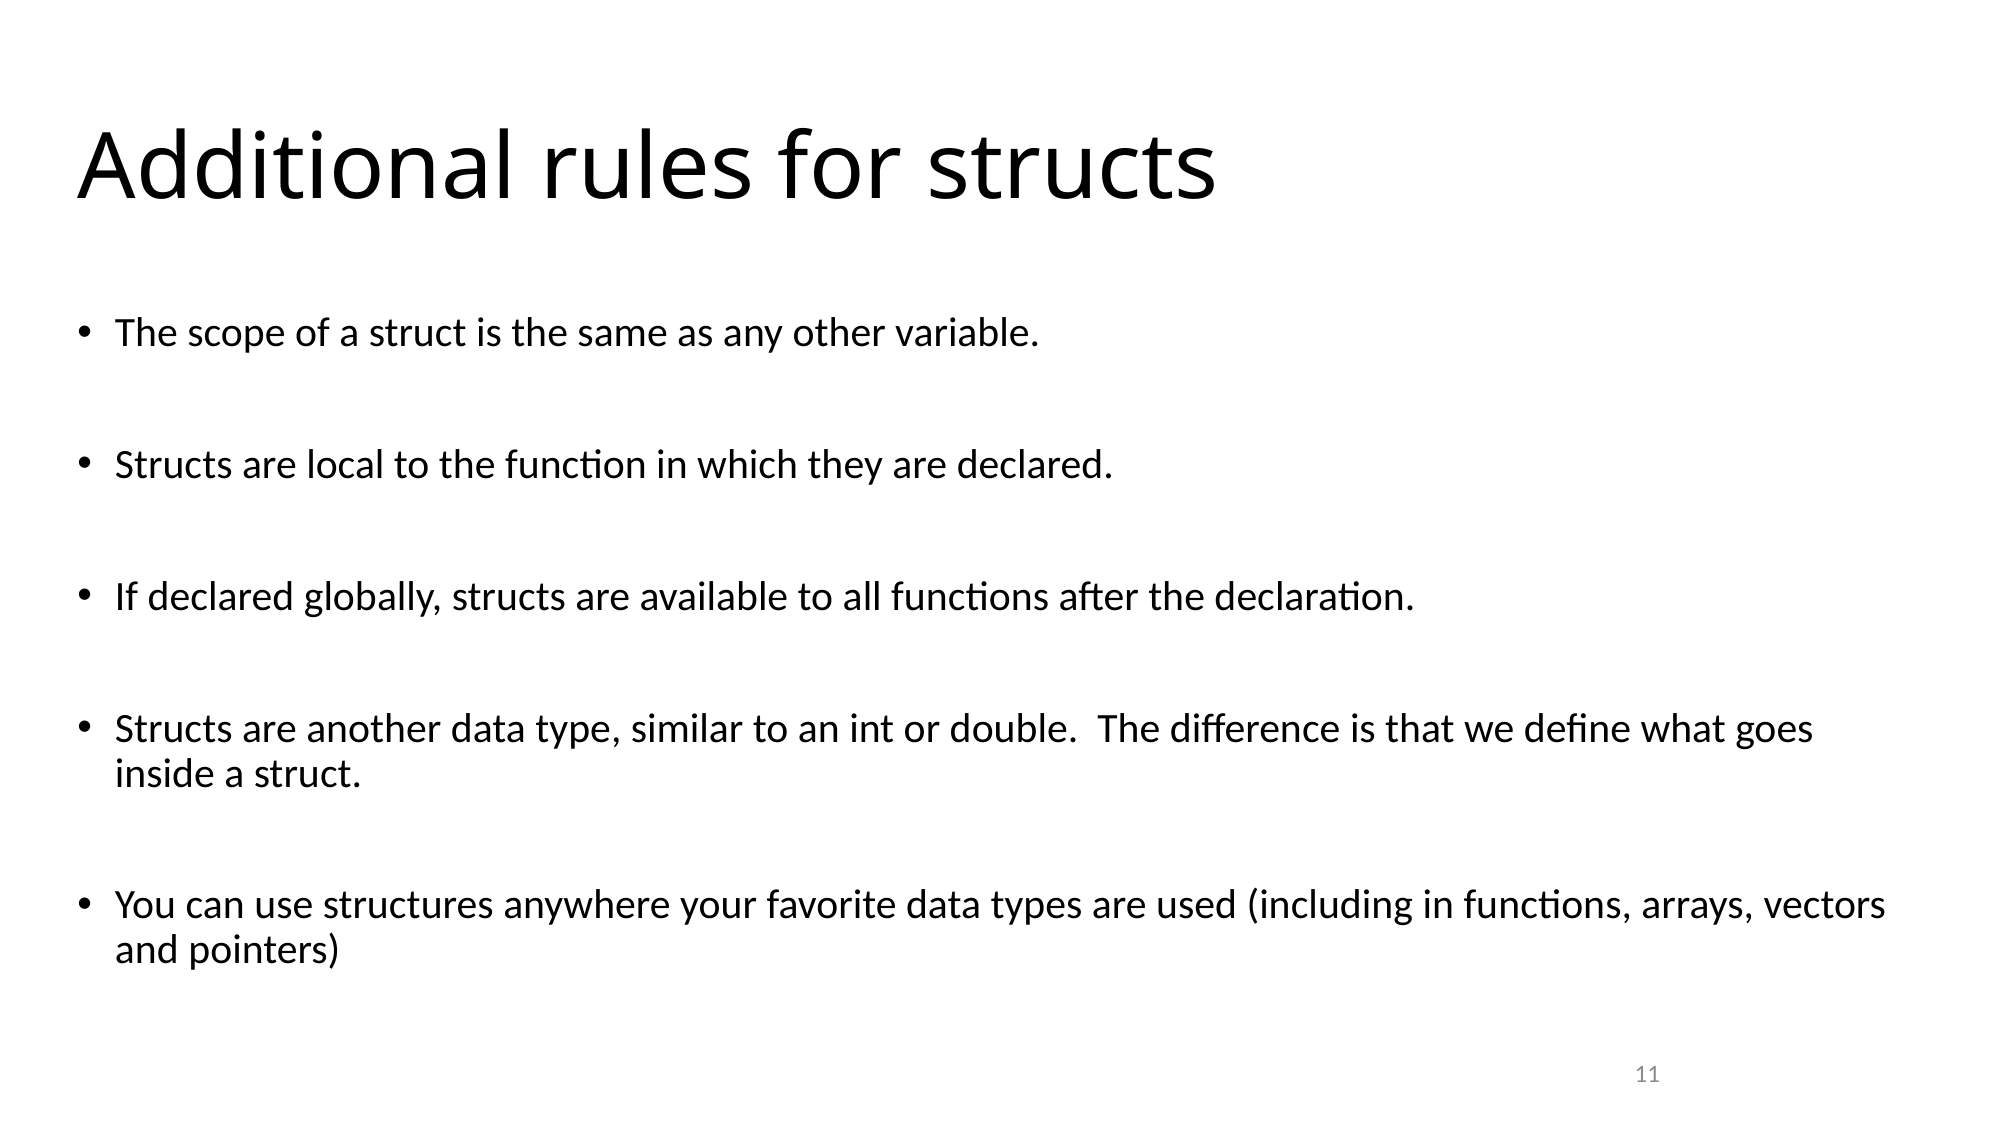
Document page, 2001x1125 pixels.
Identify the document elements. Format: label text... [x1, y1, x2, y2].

text_box 11 [1325, 1042, 1675, 1103]
title Additional rules for structs [62, 59, 1938, 278]
list The scope of a struct is the same as any other variable. Structs are local to the function in which they are declared. If declared globally, structs are available to all functions after the declaration. Structs are another data type, similar to an int or double. The difference is that we define what goes inside a struct. You can use structures anywhere your favorite data types are used (including in functions, arrays, vectors and pointers) [62, 303, 1938, 1017]
